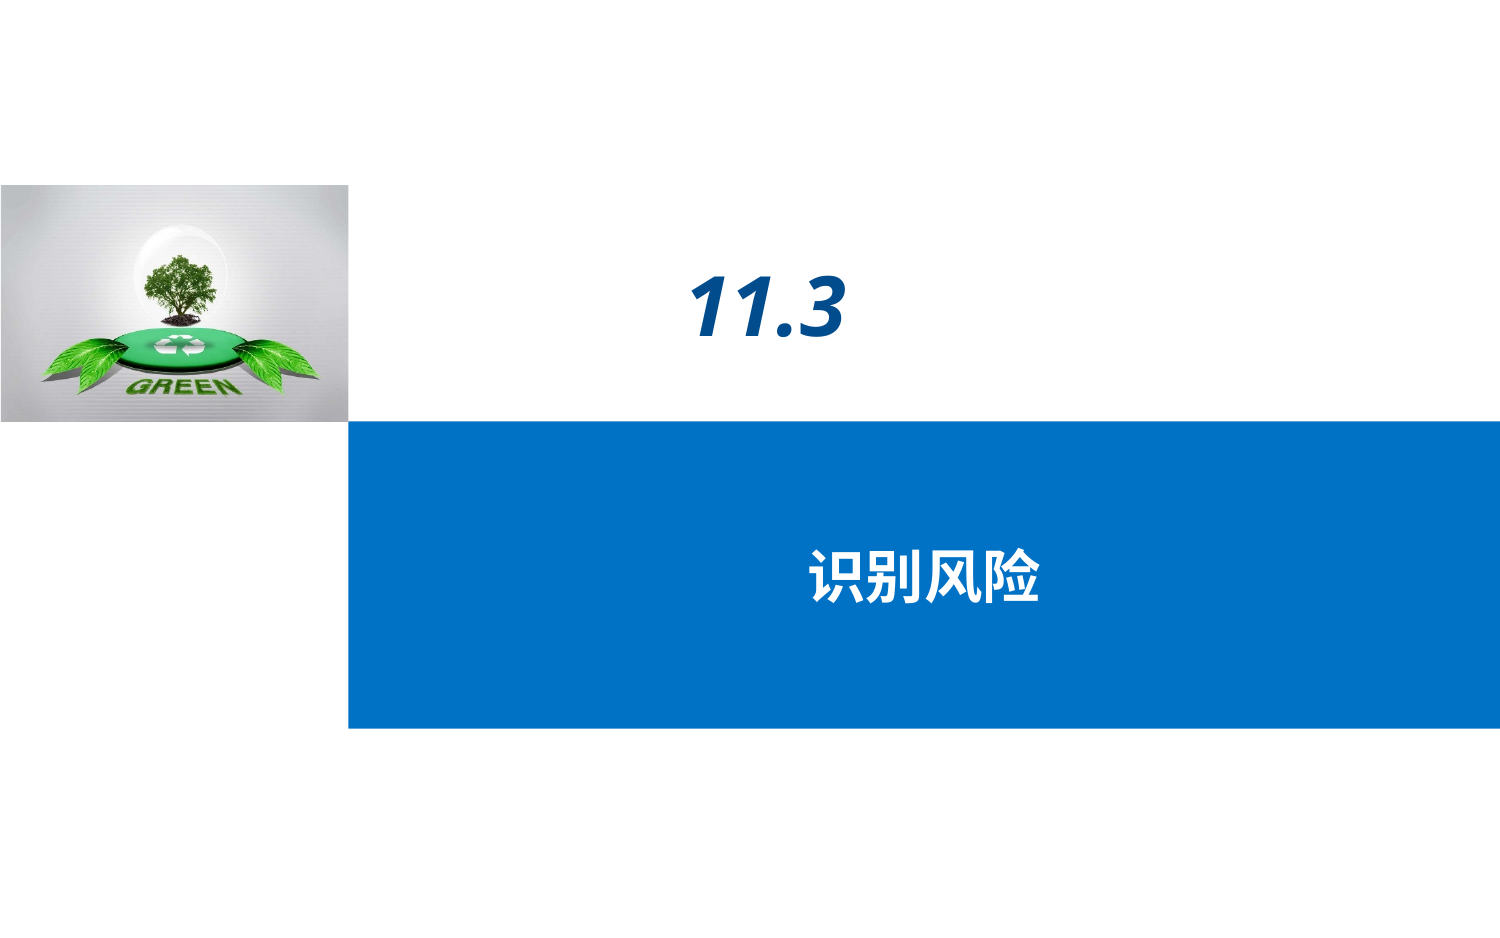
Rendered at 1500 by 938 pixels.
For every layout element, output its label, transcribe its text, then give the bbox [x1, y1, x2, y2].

picture [0, 185, 349, 422]
text_box 11.3 [670, 245, 1179, 361]
text_box 识别风险 [348, 421, 1500, 729]
